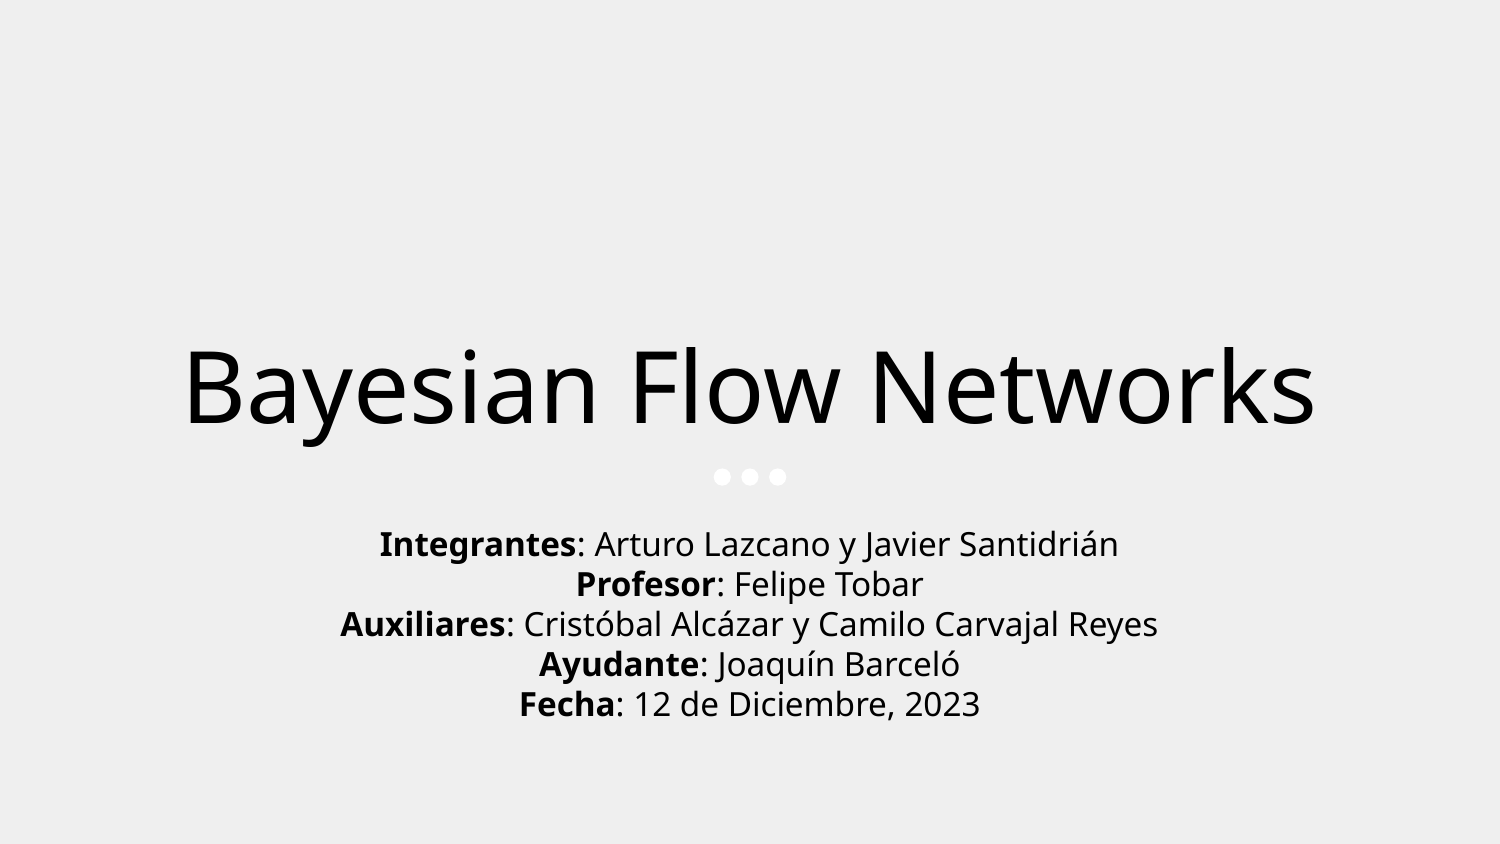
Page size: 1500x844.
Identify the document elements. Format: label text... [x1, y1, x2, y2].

subtitle Integrantes: Arturo Lazcano y Javier Santidrián Profesor: Felipe Tobar Auxiliares: Cristóbal Alcázar y Camilo Carvajal Reyes Ayudante: Joaquín Barceló Fecha: 12 de Diciembre, 2023 [51, 508, 1449, 773]
title Bayesian Flow Networks [51, 289, 1449, 459]
